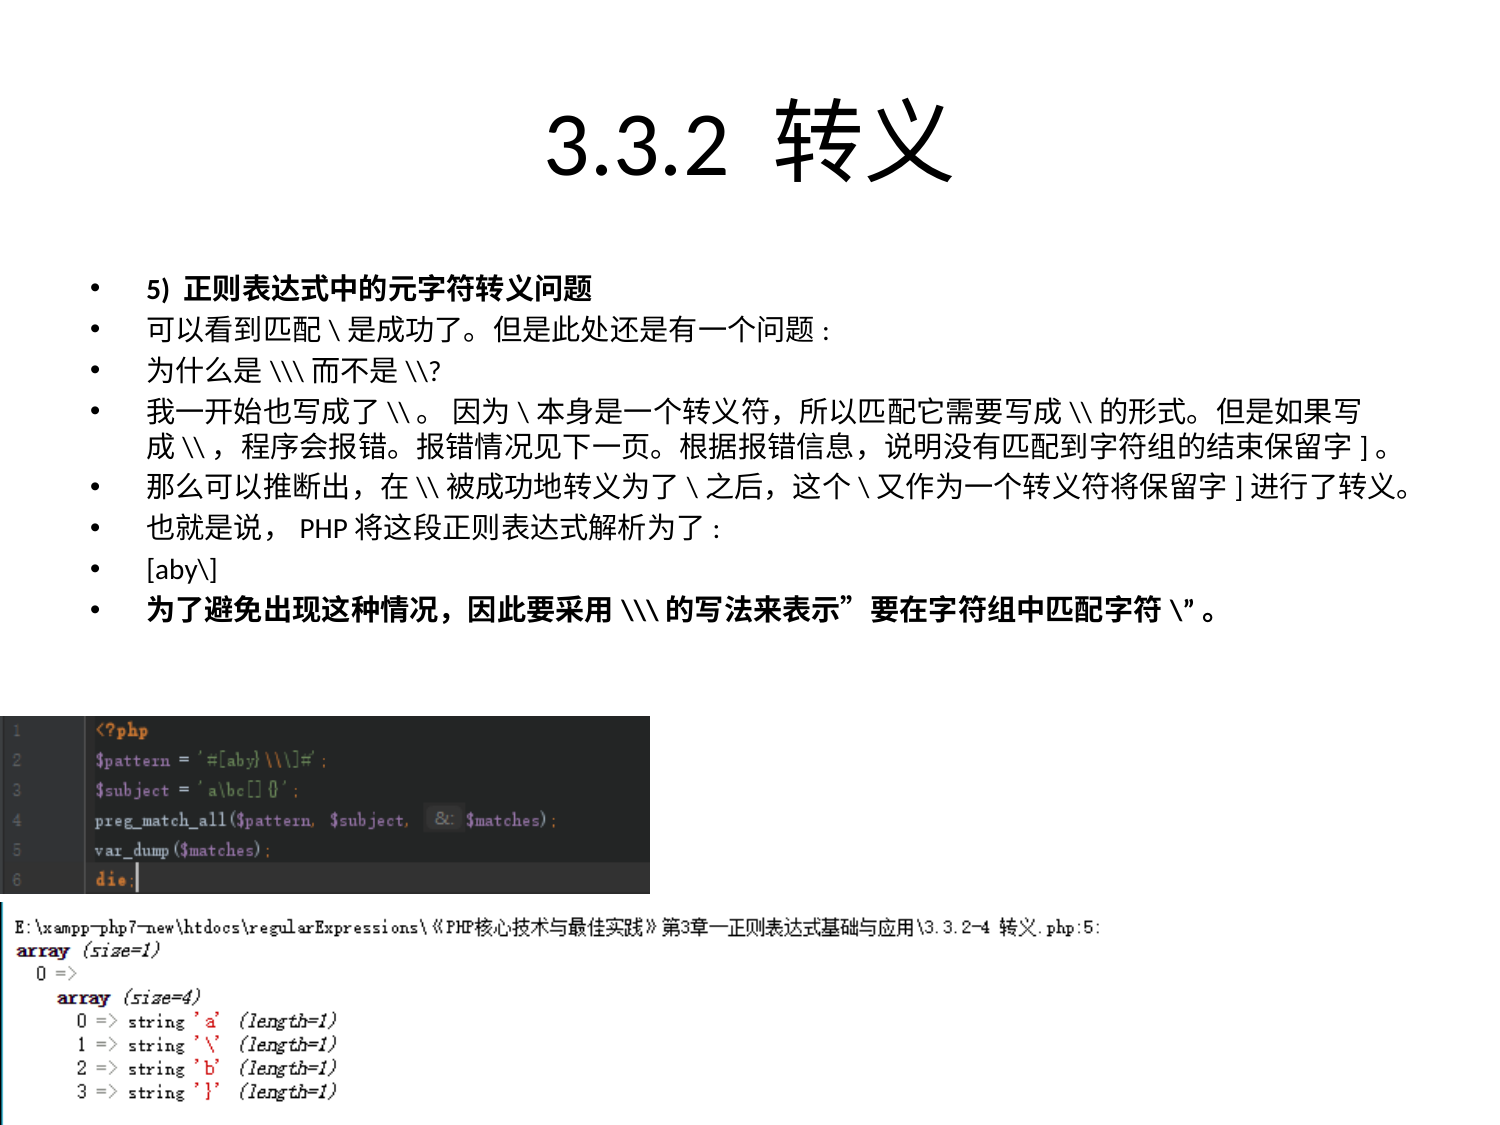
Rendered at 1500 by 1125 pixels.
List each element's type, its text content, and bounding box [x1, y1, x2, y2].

title 3.3.2 转义 [75, 45, 1425, 233]
list 5) 正则表达式中的元字符转义问题 可以看到匹配\是成功了。但是此处还是有一个问题: 为什么是\\\而不是\\? 我一开始也写成了\\。 因为\本身是一个转义符，所以匹配它需要写成\\的形式。但是如果写成\\，程序会报错。报错情况见下一页。根据报错信息，说明没有匹配到字符组的结束保留字]。 那么可以推断出，在\\被成功地转义为了\之后，这个\又作为一个转义符将保留字]进行了转义。 也就是说，PHP将这段正则表达式解析为了: [aby\] 为了避免出现这种情况，因此要采用\\\的写法来表示”要在字符组中匹配字符\”。 [75, 262, 1425, 1005]
picture [0, 716, 651, 894]
picture [0, 902, 1152, 1125]
